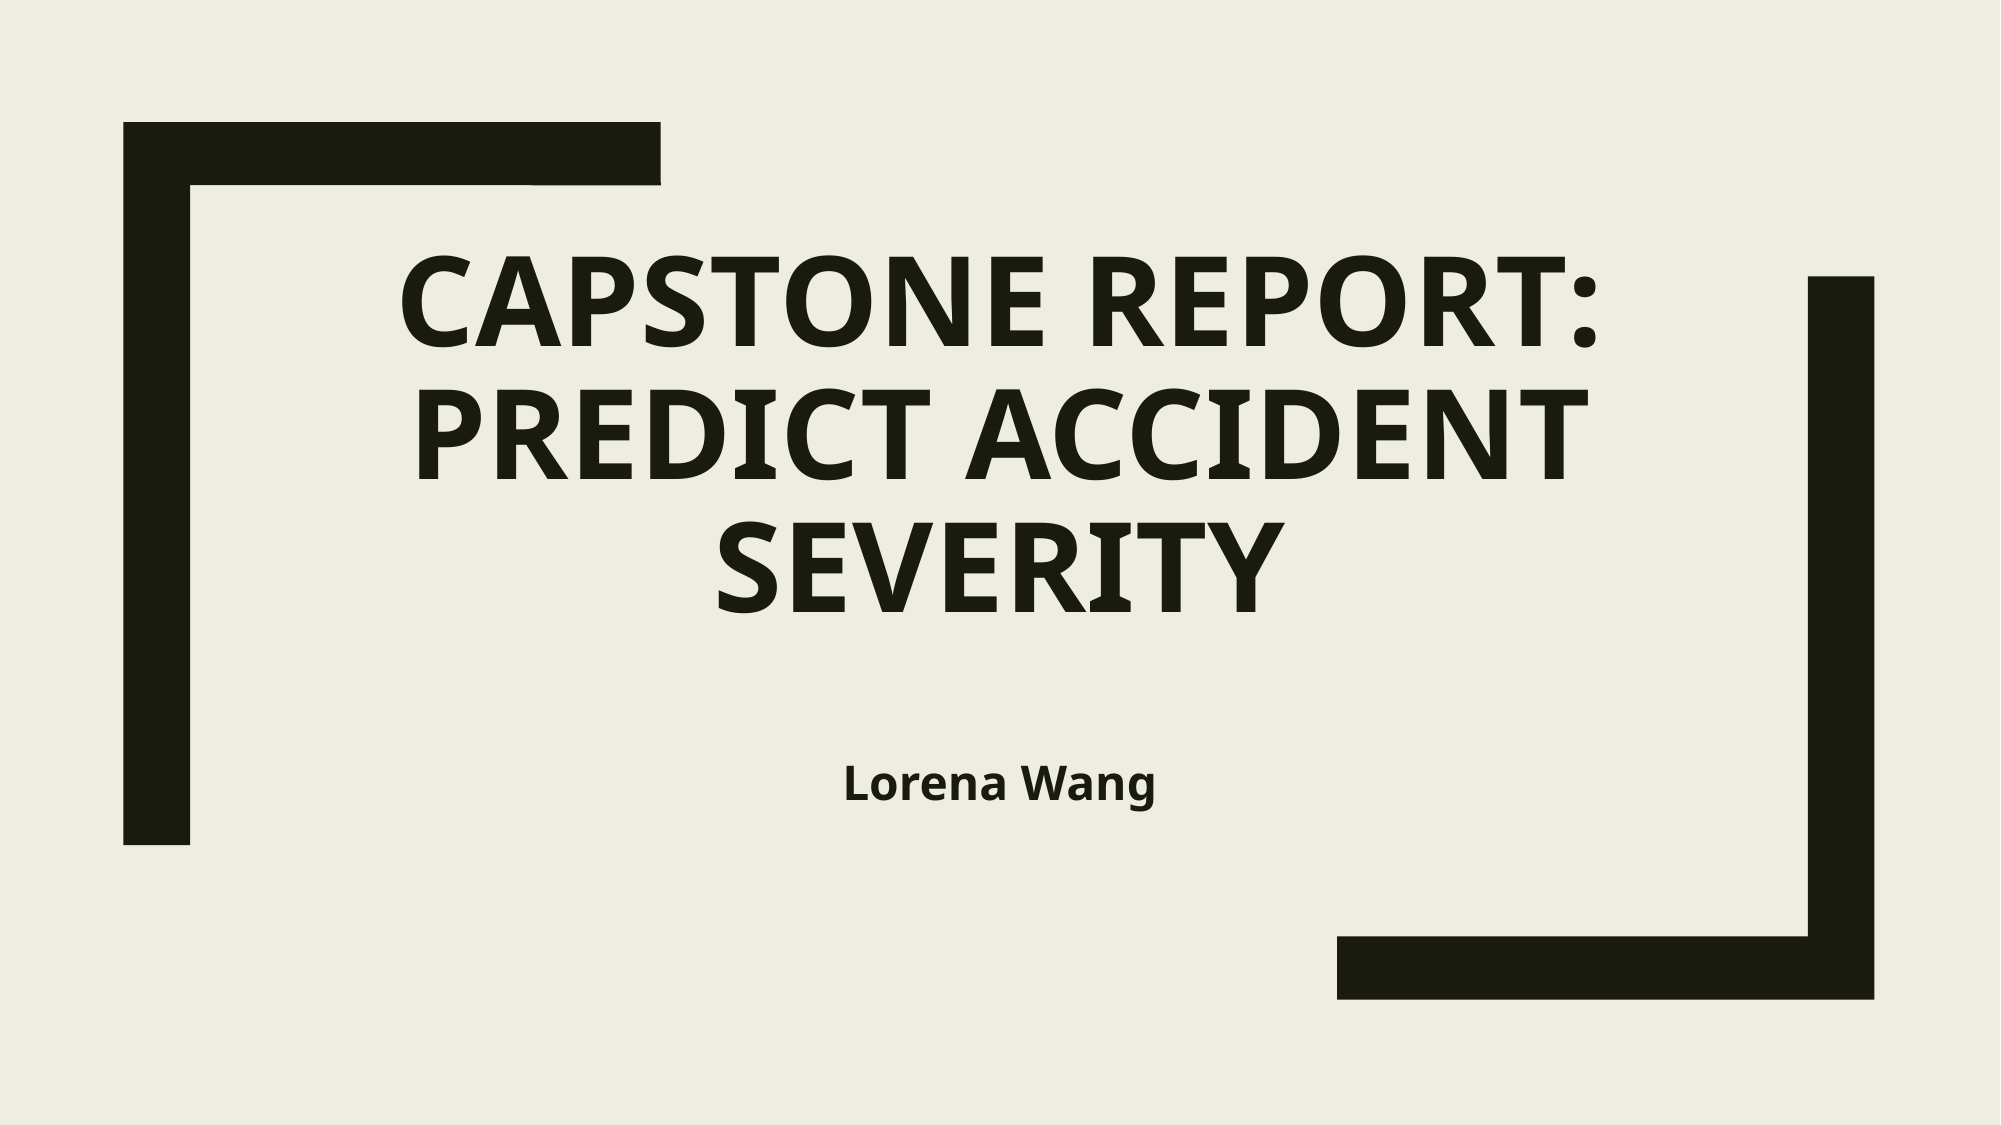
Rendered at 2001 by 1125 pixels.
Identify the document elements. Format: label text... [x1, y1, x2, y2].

title Capstone Report: Predict Accident Severity [314, 483, 1686, 828]
subtitle Lorena Wang [439, 738, 1561, 917]
